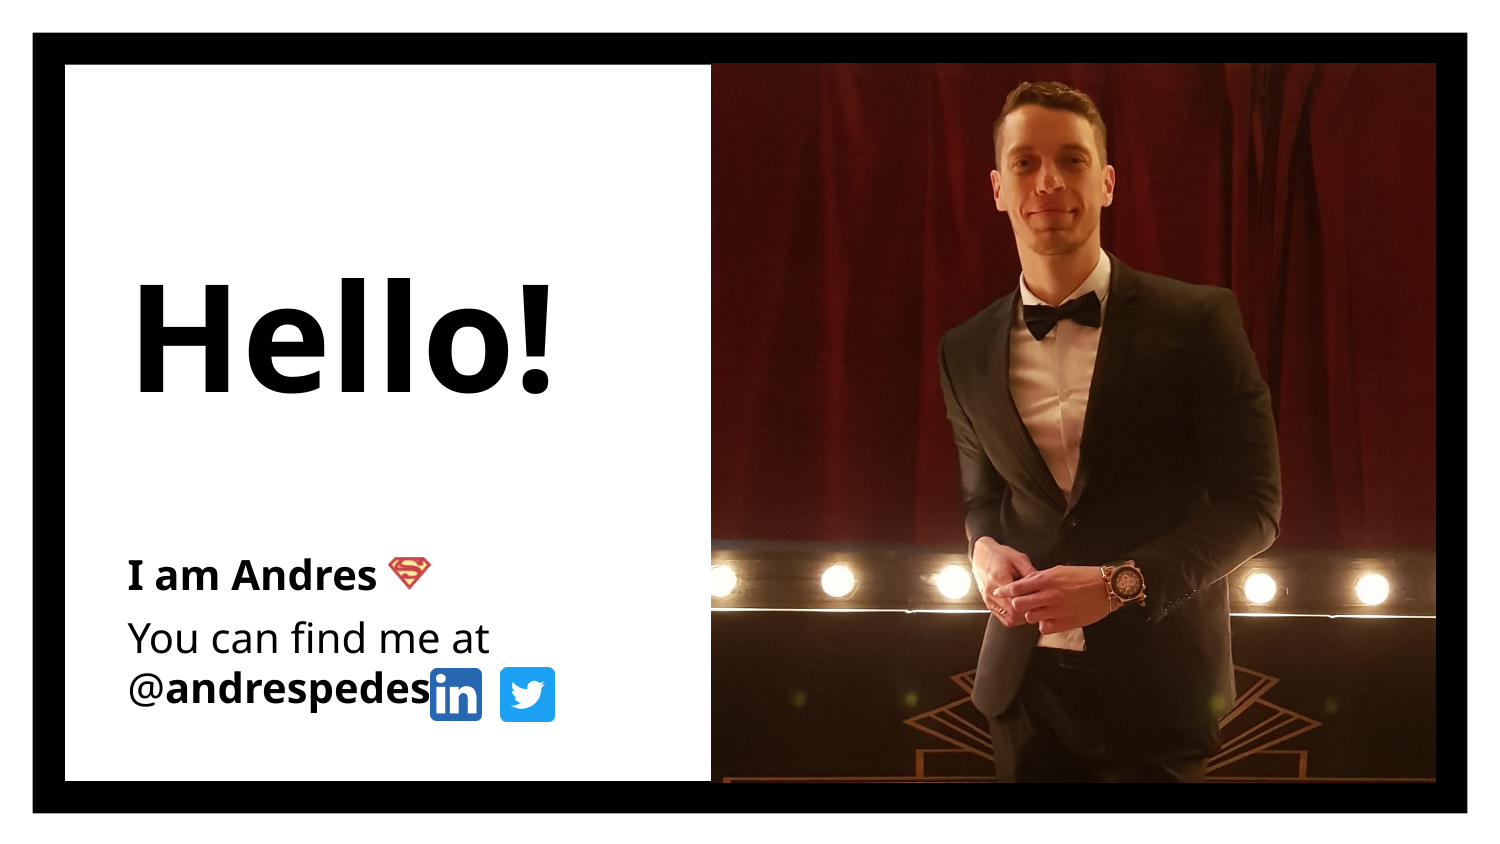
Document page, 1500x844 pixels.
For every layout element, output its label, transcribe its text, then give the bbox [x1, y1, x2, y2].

title Hello! [112, 247, 682, 396]
subtitle I am Andres You can find me at @andrespedes [112, 396, 682, 727]
picture [711, 63, 1436, 783]
picture [429, 668, 483, 721]
picture [500, 667, 555, 723]
picture [388, 552, 431, 595]
